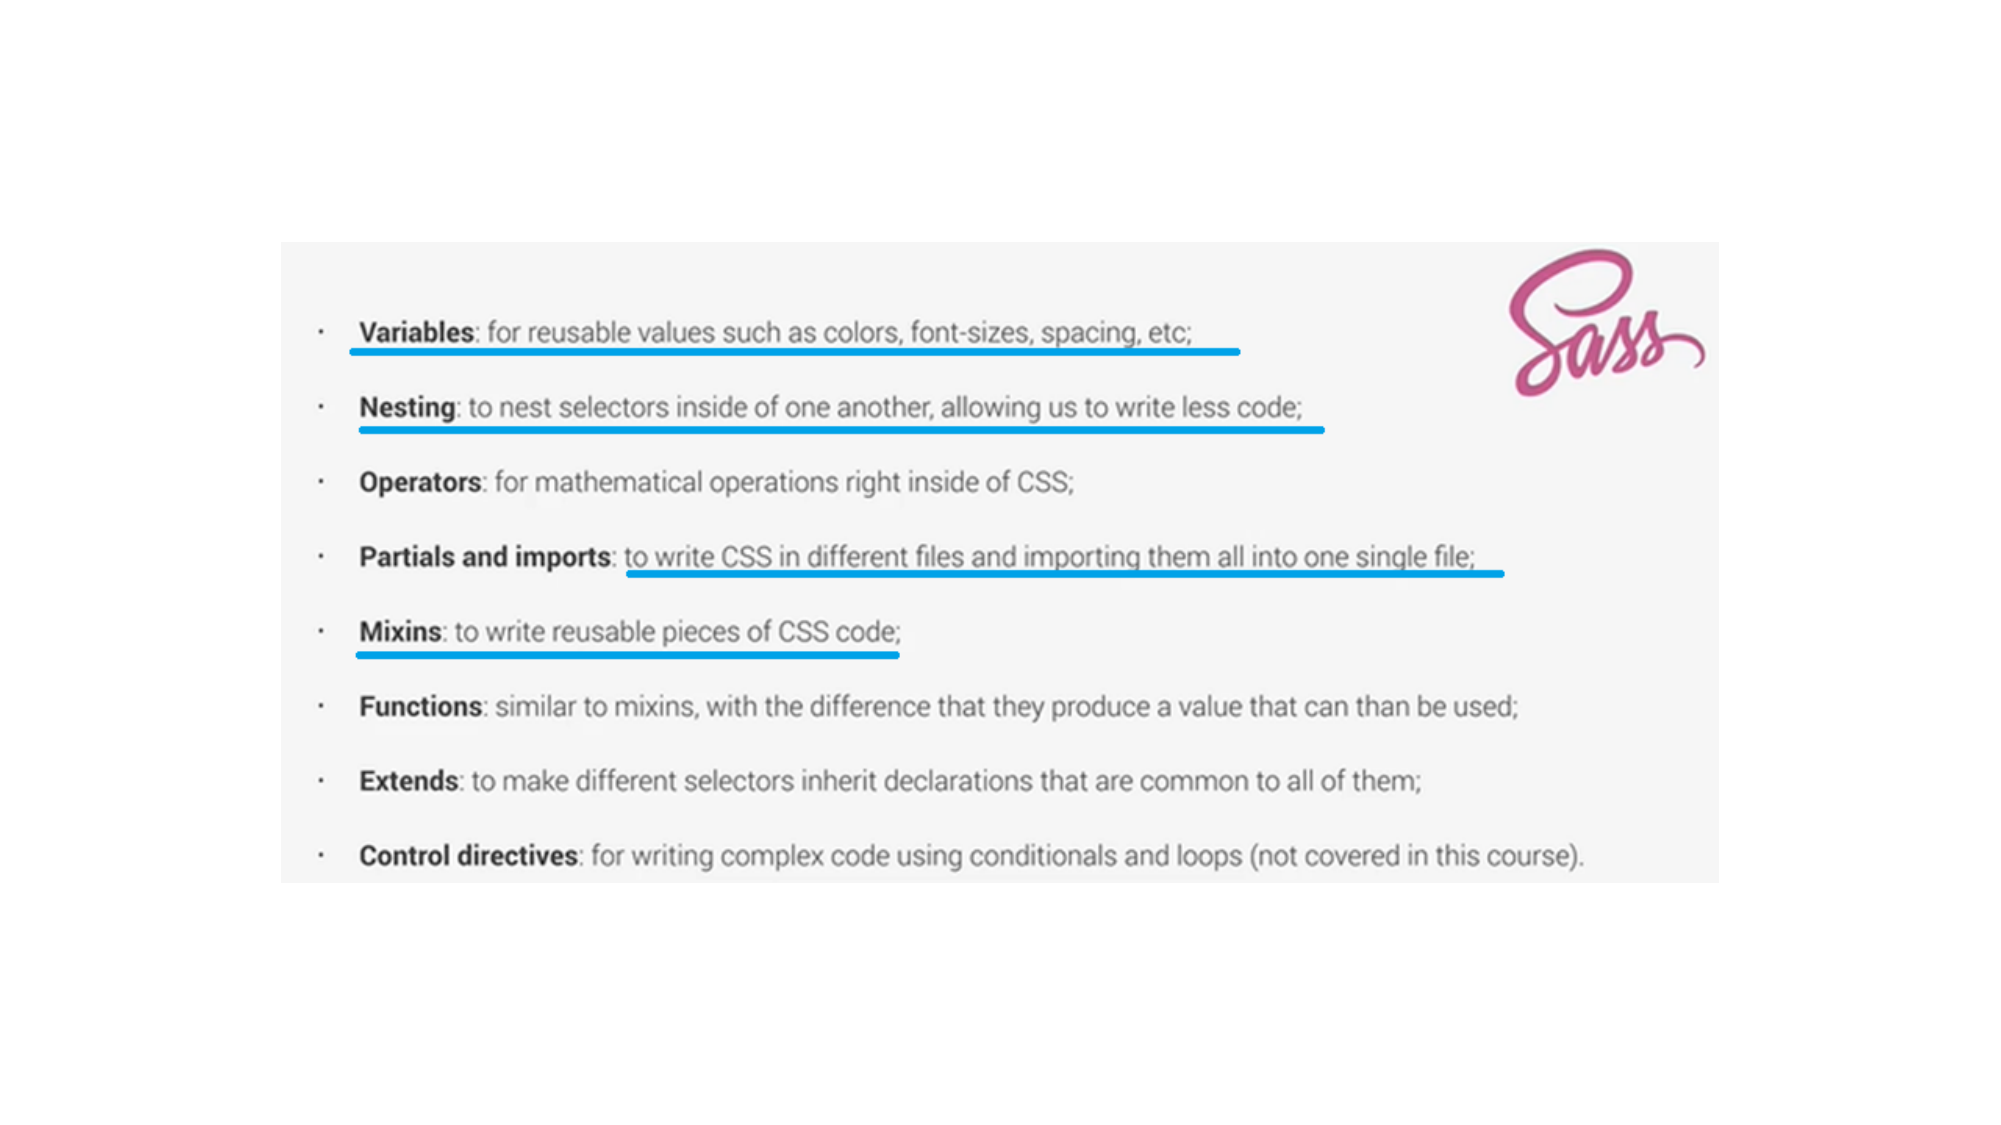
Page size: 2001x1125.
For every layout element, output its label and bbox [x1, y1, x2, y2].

picture [281, 242, 1719, 883]
